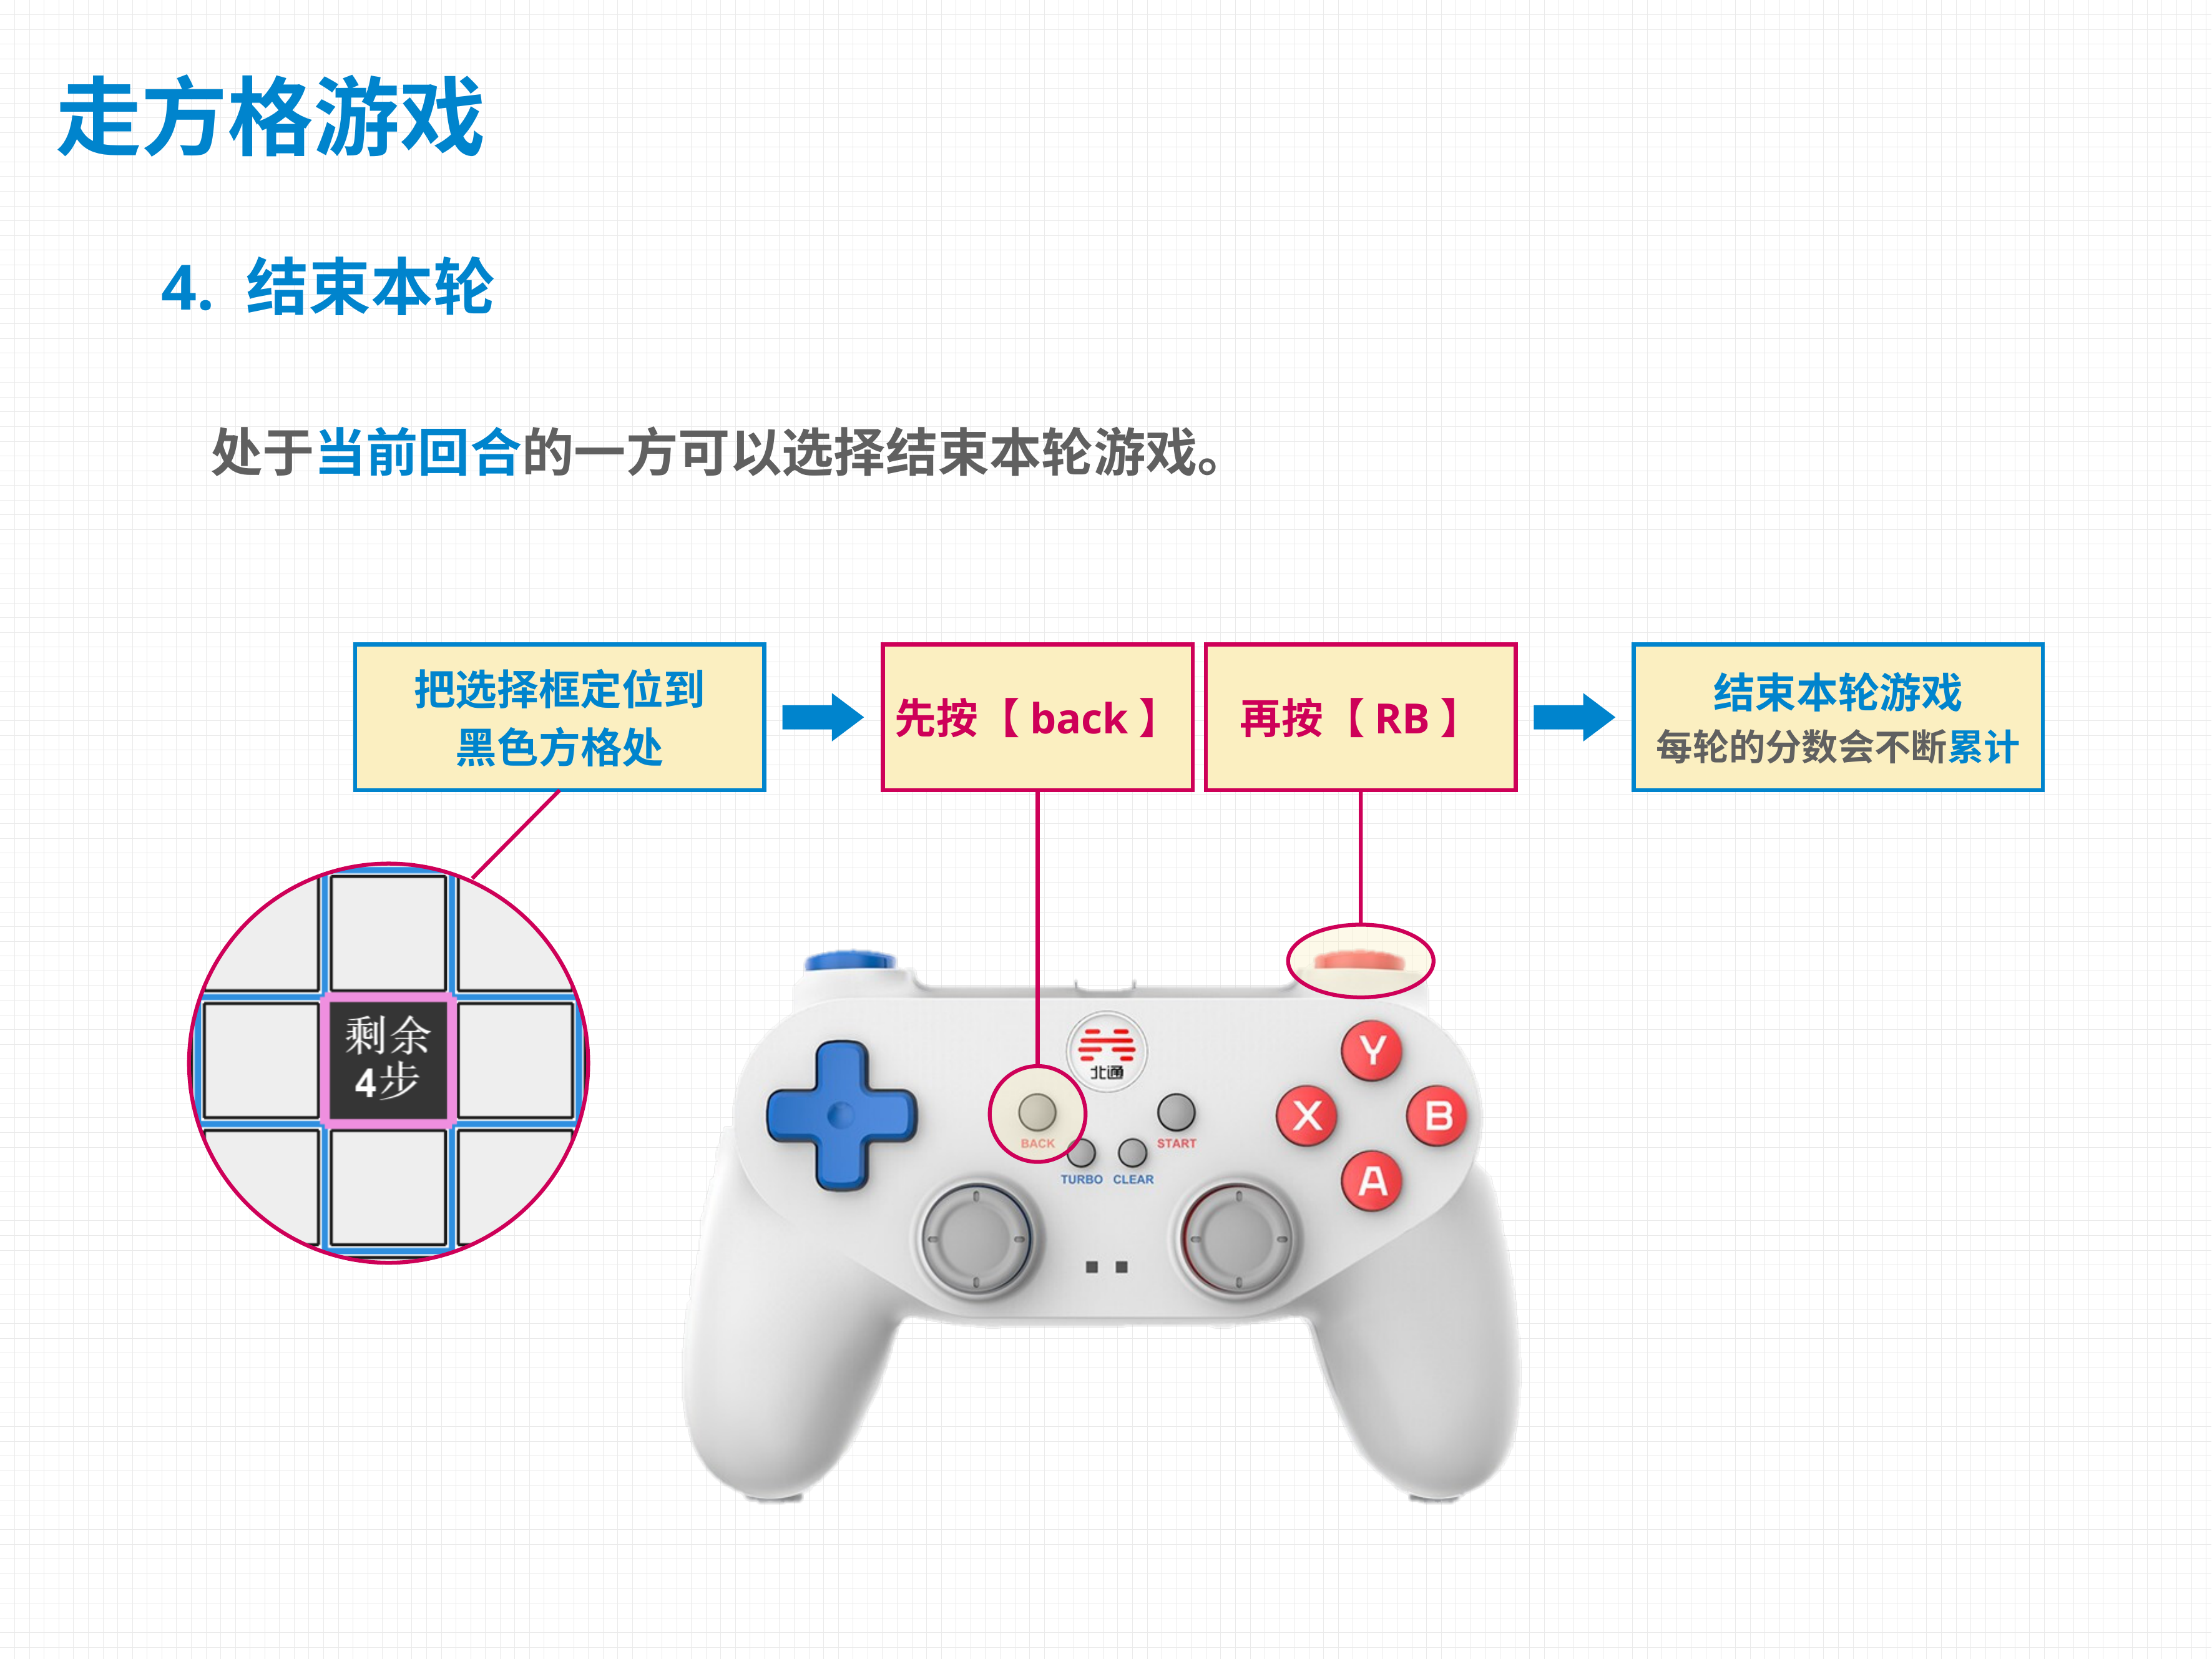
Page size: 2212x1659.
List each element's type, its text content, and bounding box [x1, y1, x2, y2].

text_box 把选择框定位到 黑色方格处 [355, 644, 765, 791]
text_box [1533, 692, 1617, 743]
picture [625, 919, 1587, 1538]
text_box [472, 790, 560, 879]
text_box 再按【RB】 [1205, 644, 1516, 791]
text_box 先按【back】 [882, 644, 1193, 791]
title 走方格游戏 [46, 0, 1484, 243]
text_box 结束本轮游戏 每轮的分数会不断累计 [1633, 644, 2043, 791]
picture [188, 863, 589, 1263]
text_box [781, 692, 866, 743]
list 4. 结束本轮 处于当前回合的一方可以选择结束本轮游戏。 [152, 242, 2060, 1538]
